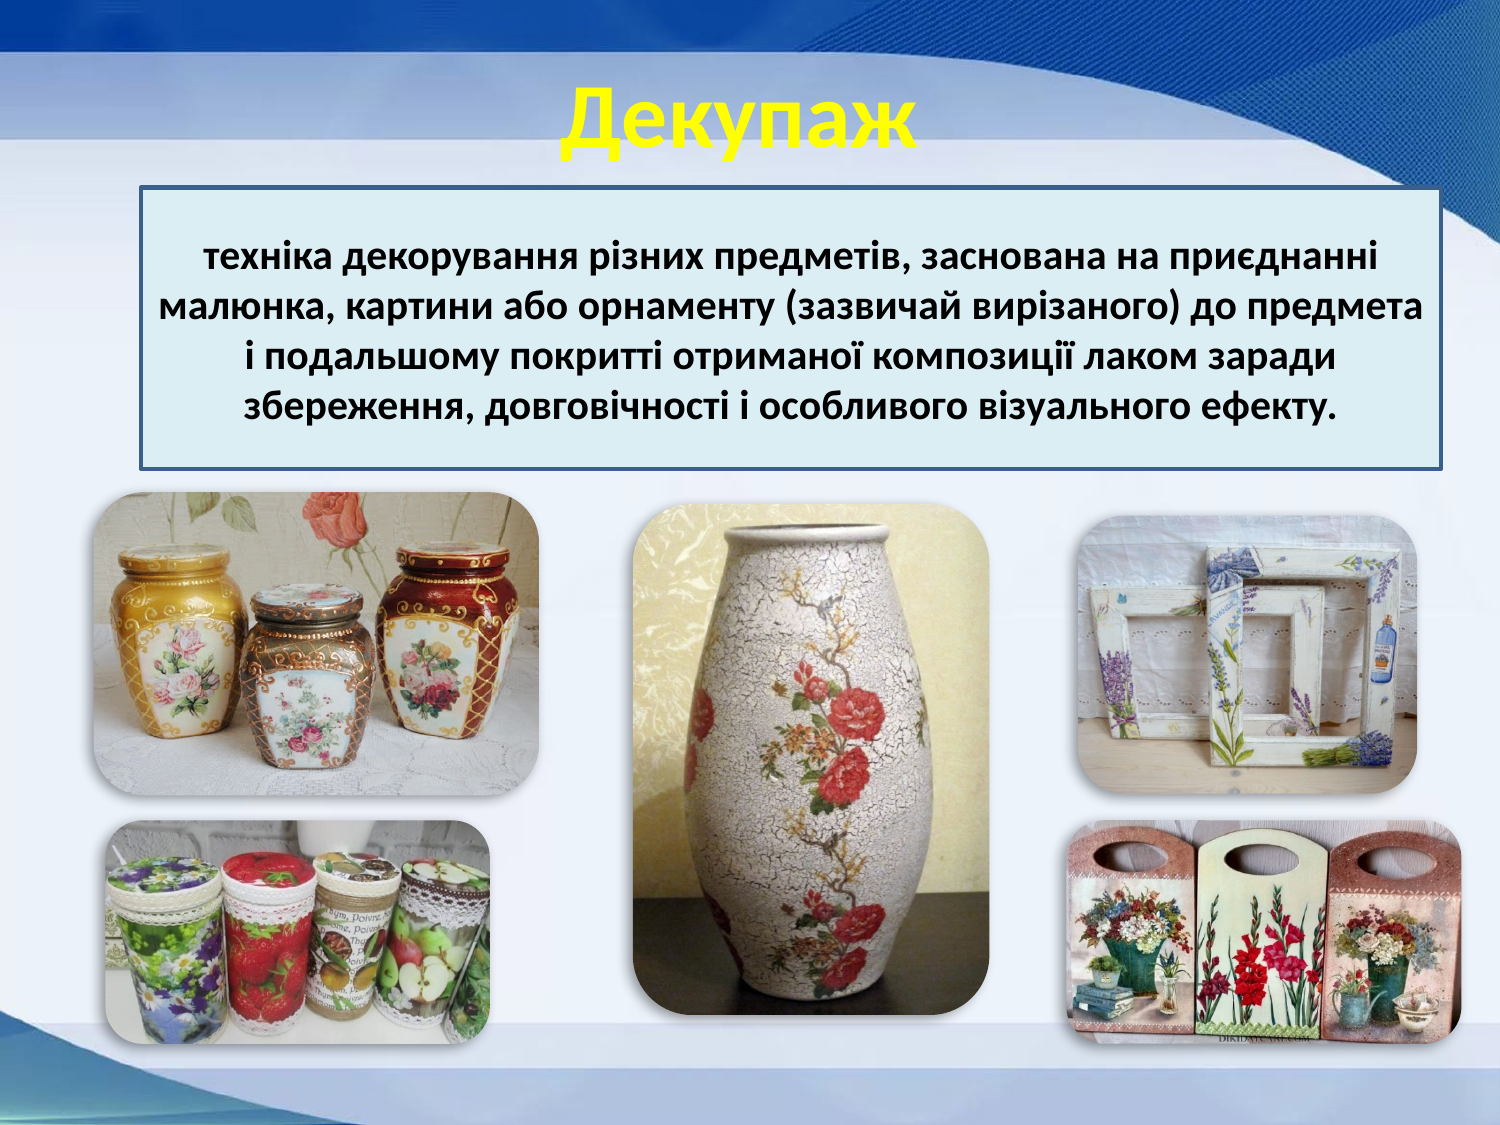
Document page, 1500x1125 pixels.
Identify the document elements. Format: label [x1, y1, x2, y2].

list [93, 491, 540, 796]
picture [0, 0, 1500, 1125]
